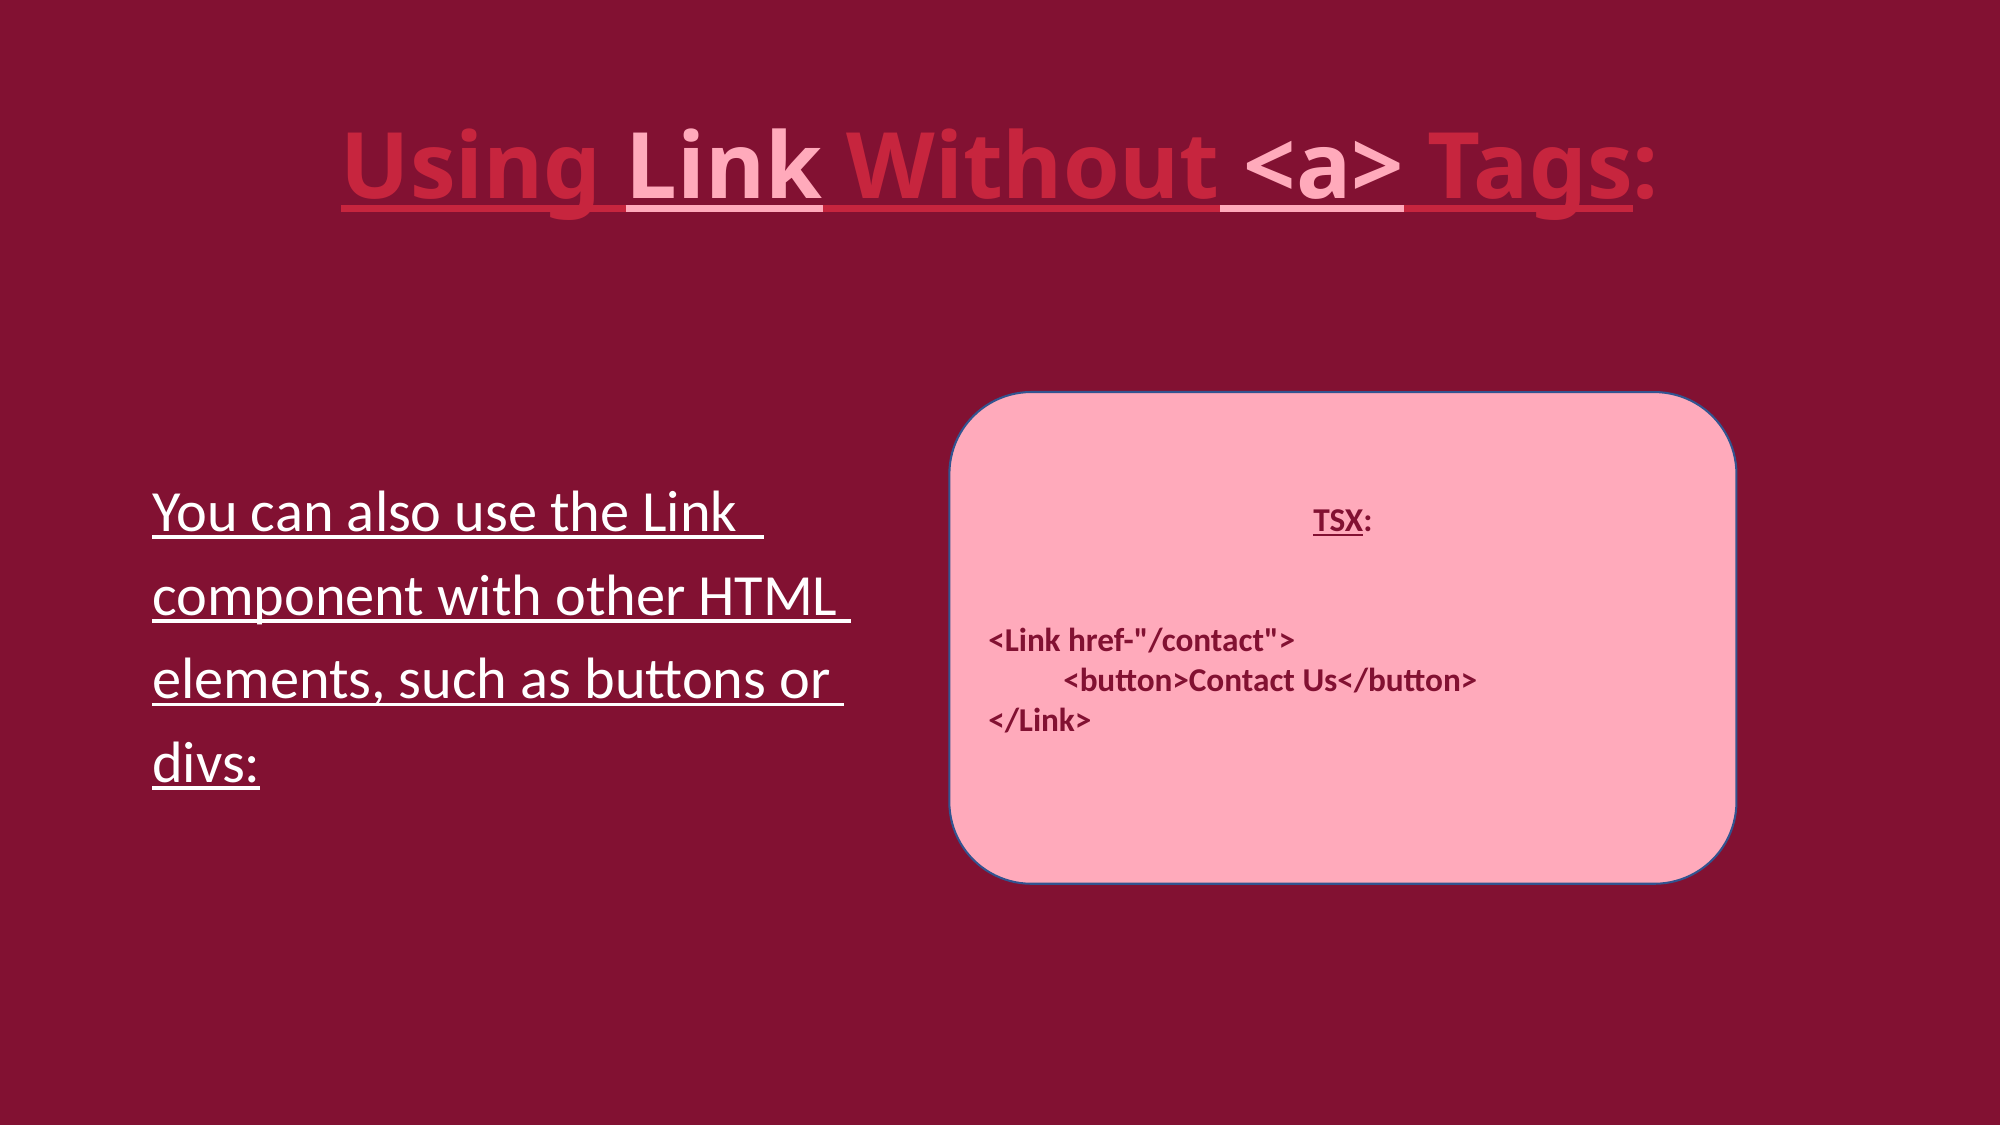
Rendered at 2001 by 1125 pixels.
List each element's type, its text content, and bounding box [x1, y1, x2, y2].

text_box TSX: <Link href-"/contact"> <button>Contact Us</button> </Link> [948, 390, 1738, 885]
title Using Link Without <a> Tags: [137, 59, 1863, 278]
list You can also use the Link component with other HTML elements, such as buttons or divs: [137, 299, 1863, 1032]
